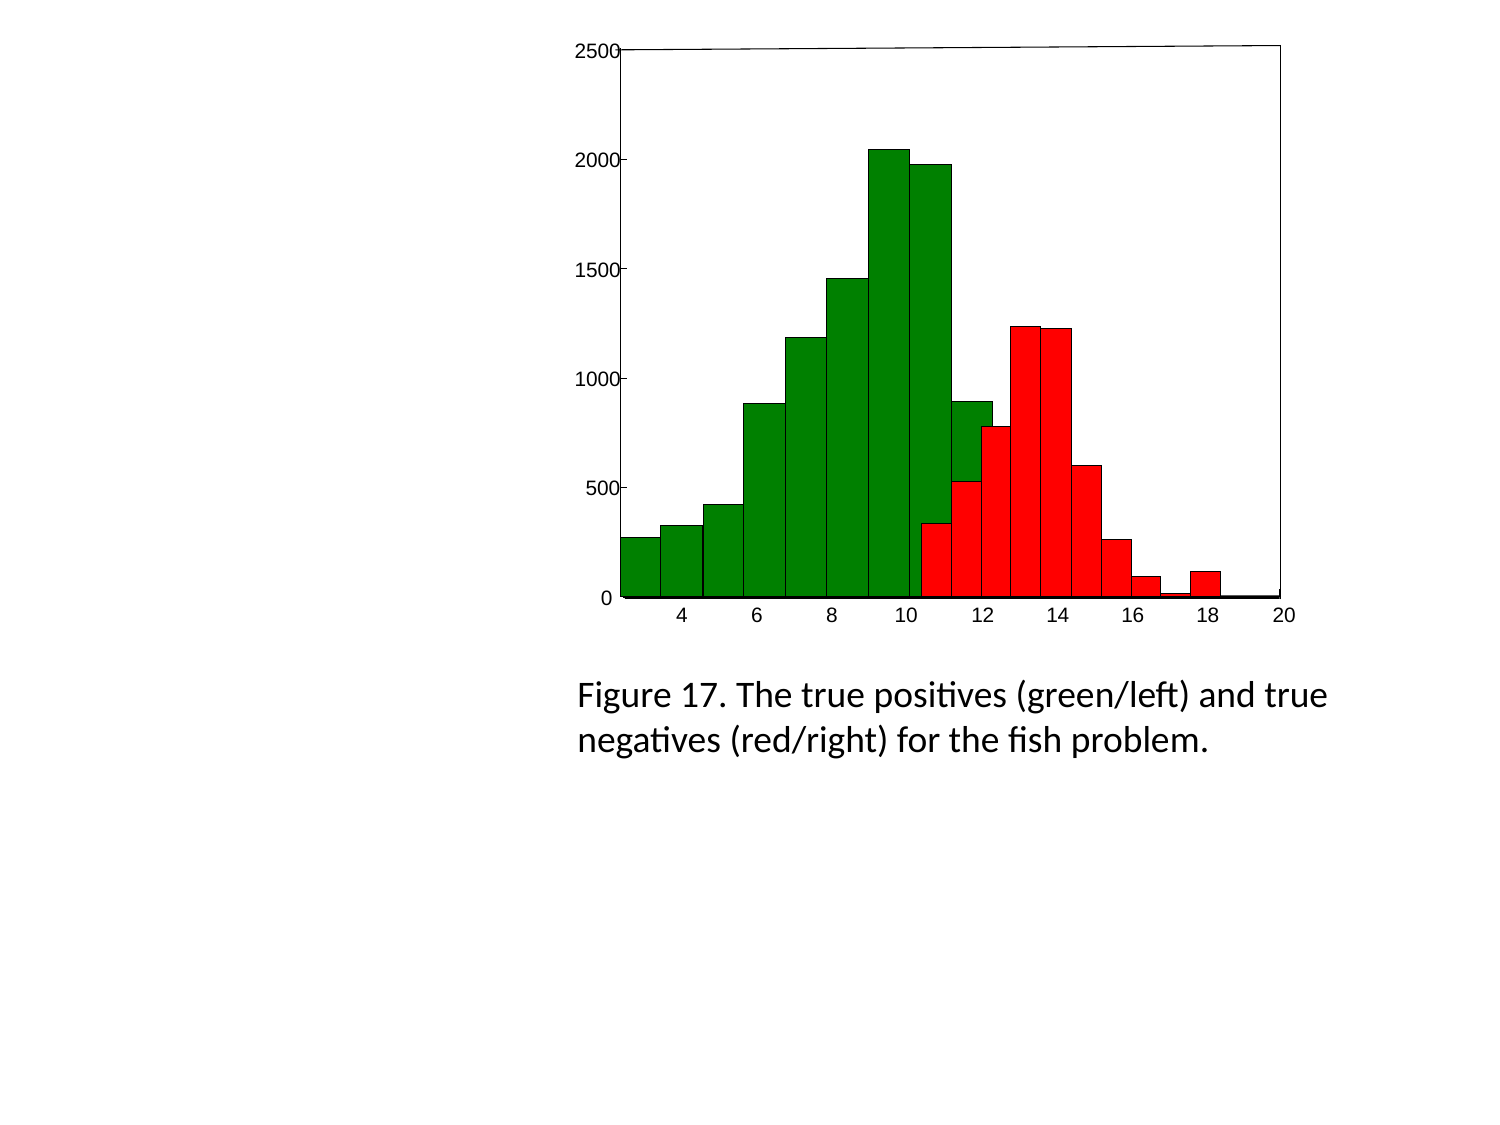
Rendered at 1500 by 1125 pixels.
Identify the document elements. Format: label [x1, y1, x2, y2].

text_box [562, 37, 1376, 769]
text_box [615, 44, 1281, 600]
